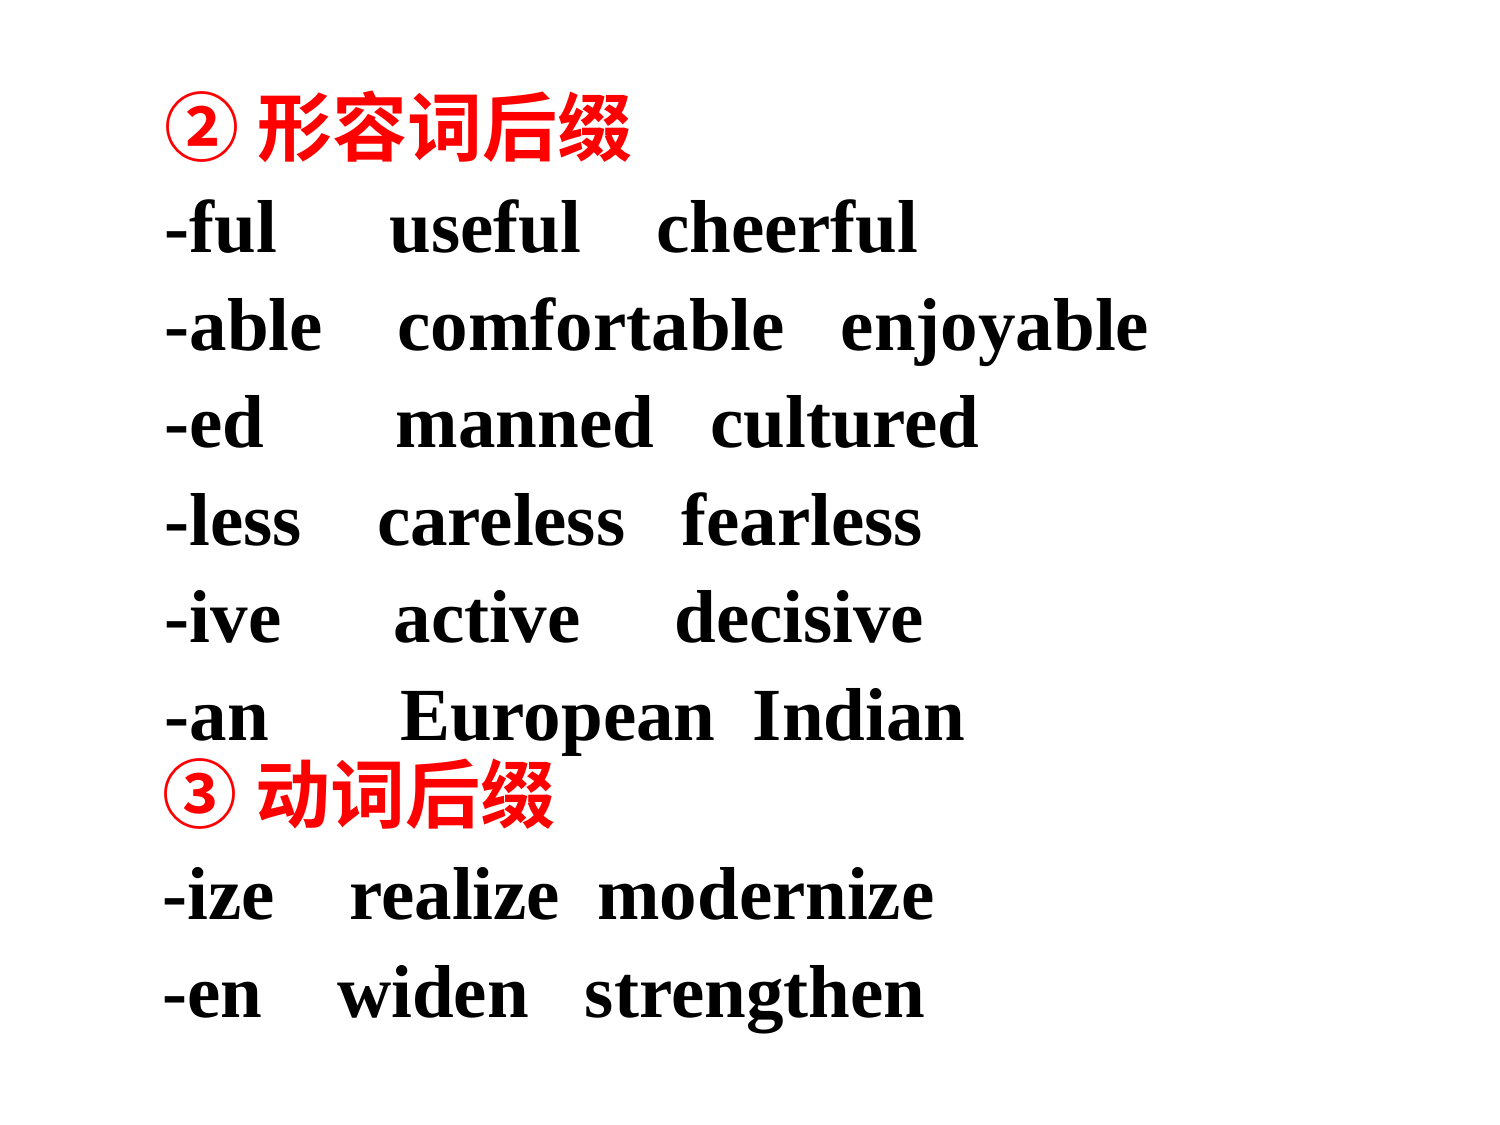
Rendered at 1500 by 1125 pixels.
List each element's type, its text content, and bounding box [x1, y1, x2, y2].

text_box ②形容词后缀 -ful useful cheerful -able comfortable enjoyable -ed manned cultured -less careless fearless -ive active decisive -an European Indian [149, 72, 1187, 779]
text_box ③动词后缀 -ize realize modernize -en widen strengthen [147, 739, 987, 1047]
